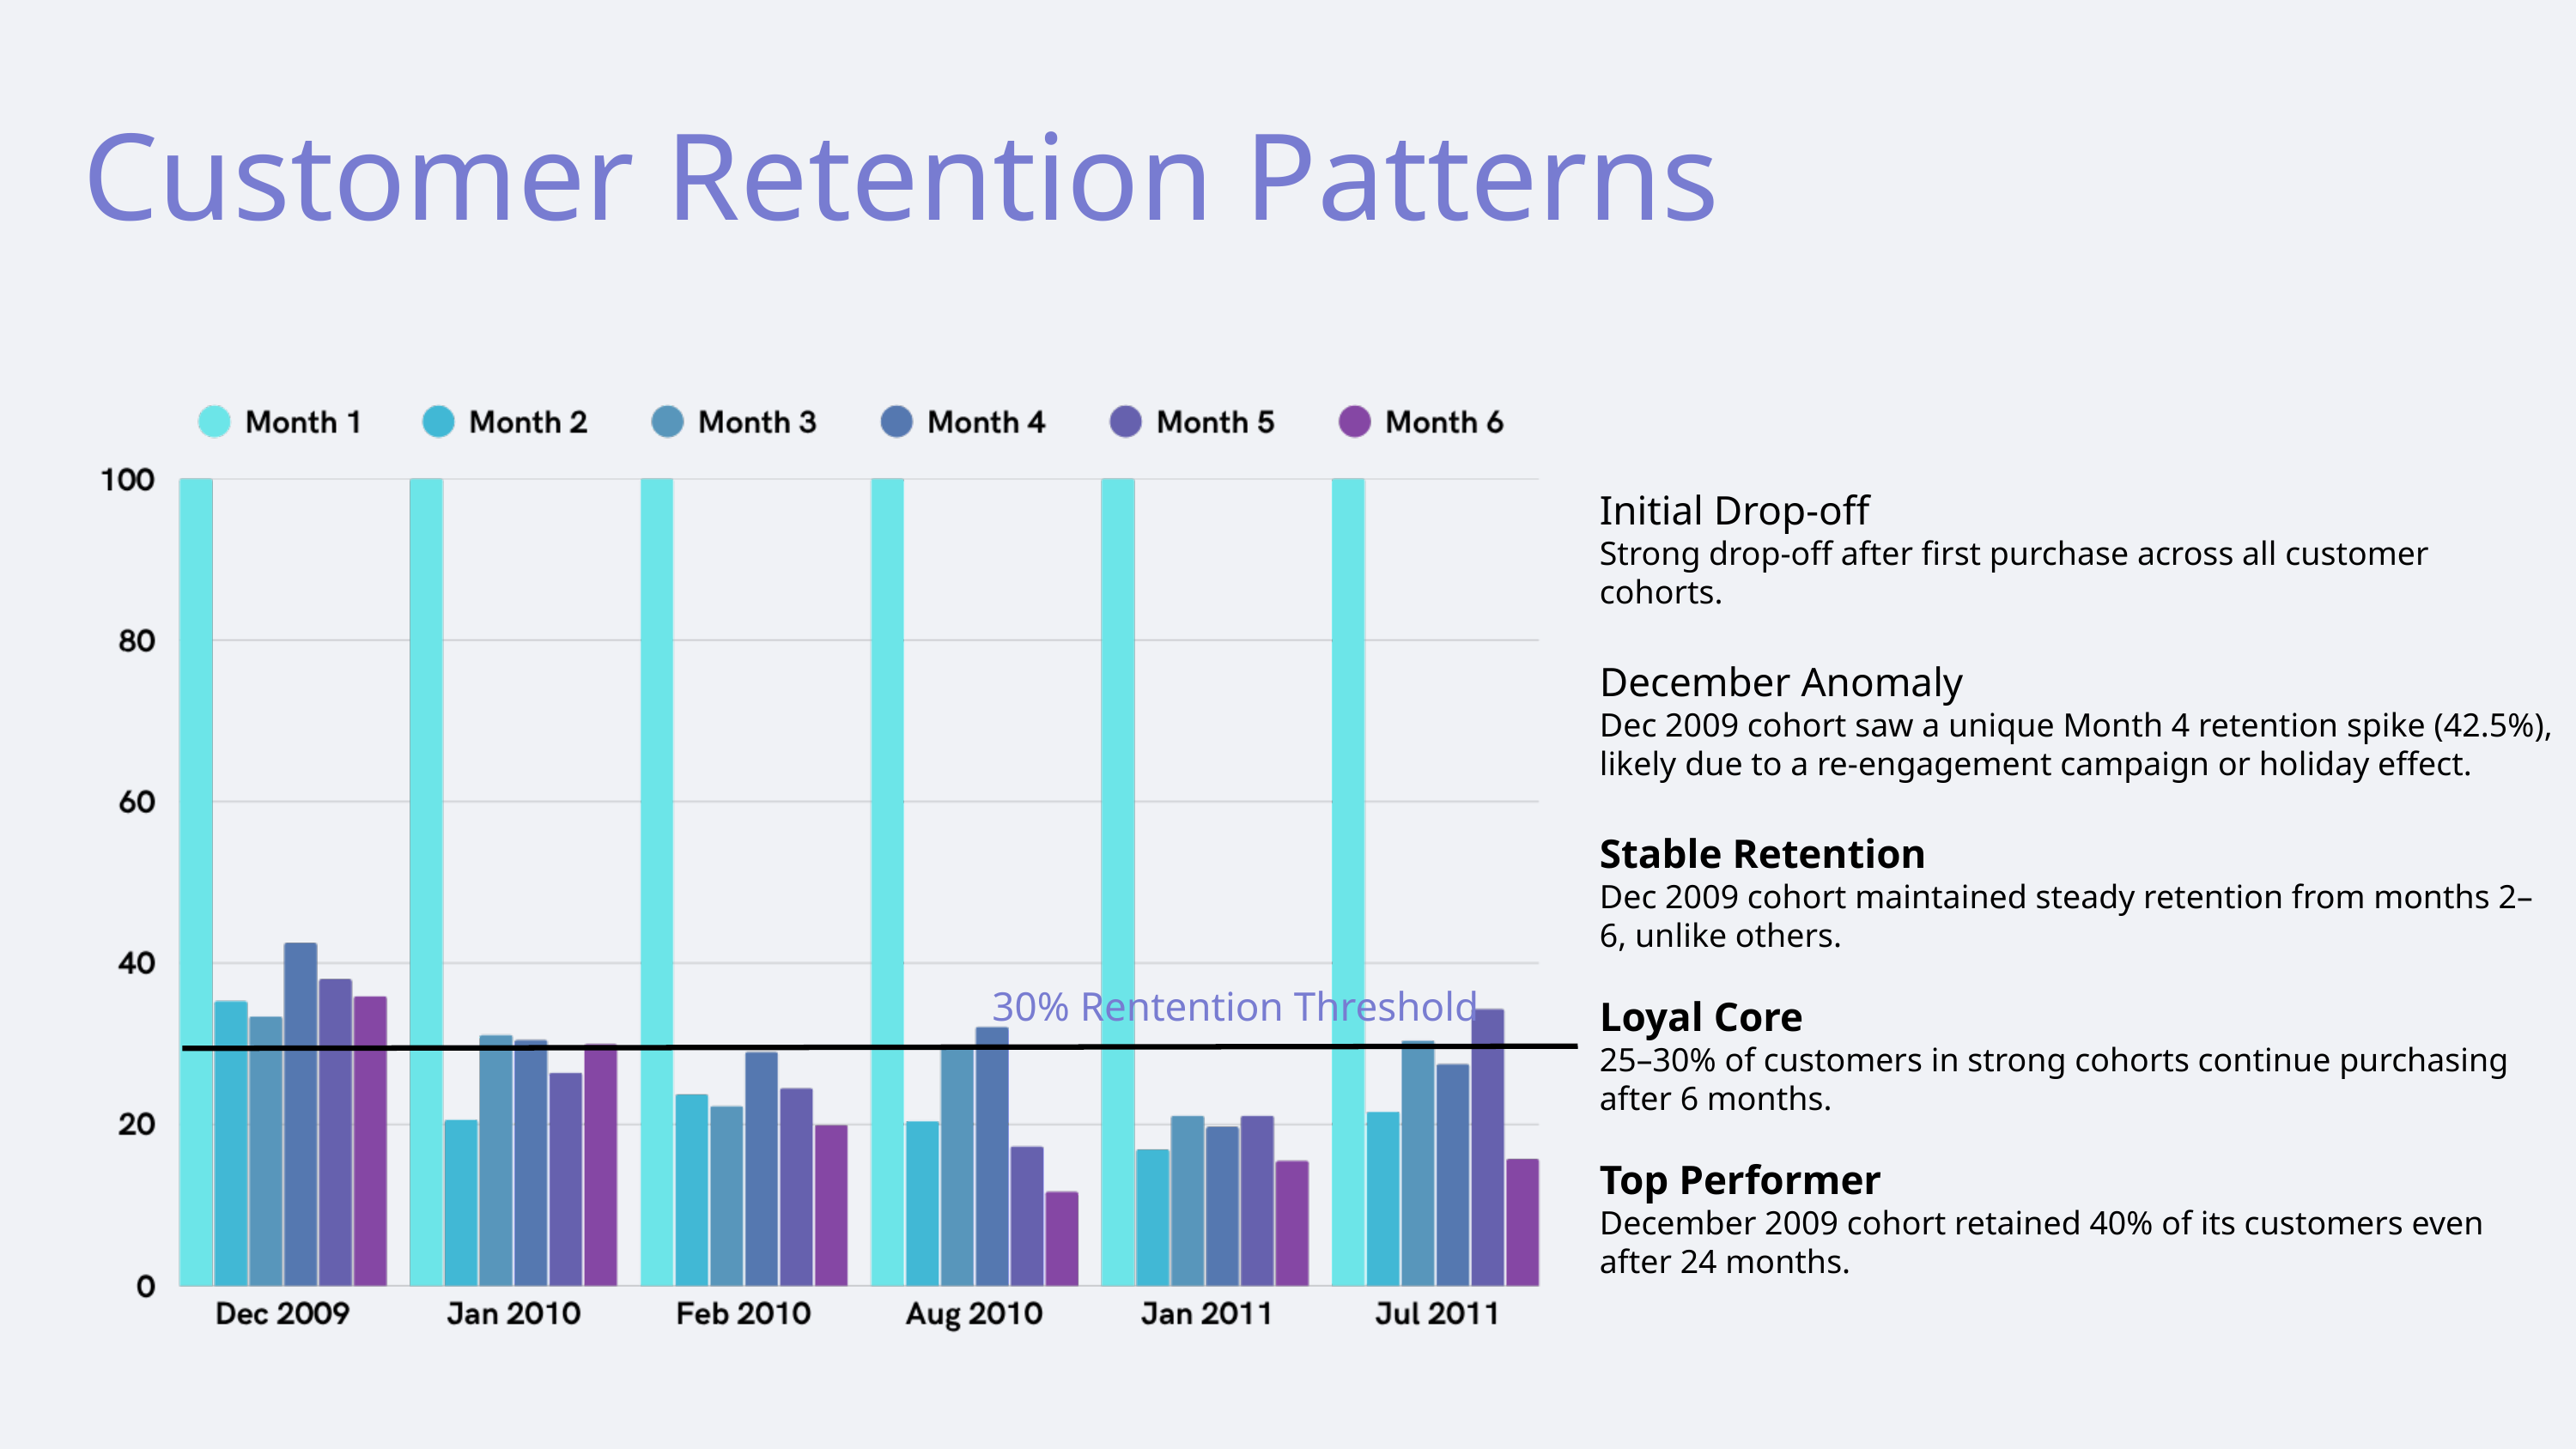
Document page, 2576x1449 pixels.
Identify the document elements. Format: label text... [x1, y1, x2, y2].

picture [0, 215, 1715, 1449]
text_box Initial Drop-off Strong drop-off after first purchase across all customer cohorts. December Anomaly Dec 2009 cohort saw a unique Month 4 retention spike (42.5%), likely due to a re-engagement campaign or holiday effect. Stable Retention Dec 2009 cohort maintained steady retention from months 2–6, unlike others. Loyal Core 25–30% of customers in strong cohorts continue purchasing after 6 months. Top Performer December 2009 cohort retained 40% of its customers even after 24 months. [1718, 485, 2555, 1280]
text_box Customer Retention Patterns [82, 100, 2335, 389]
